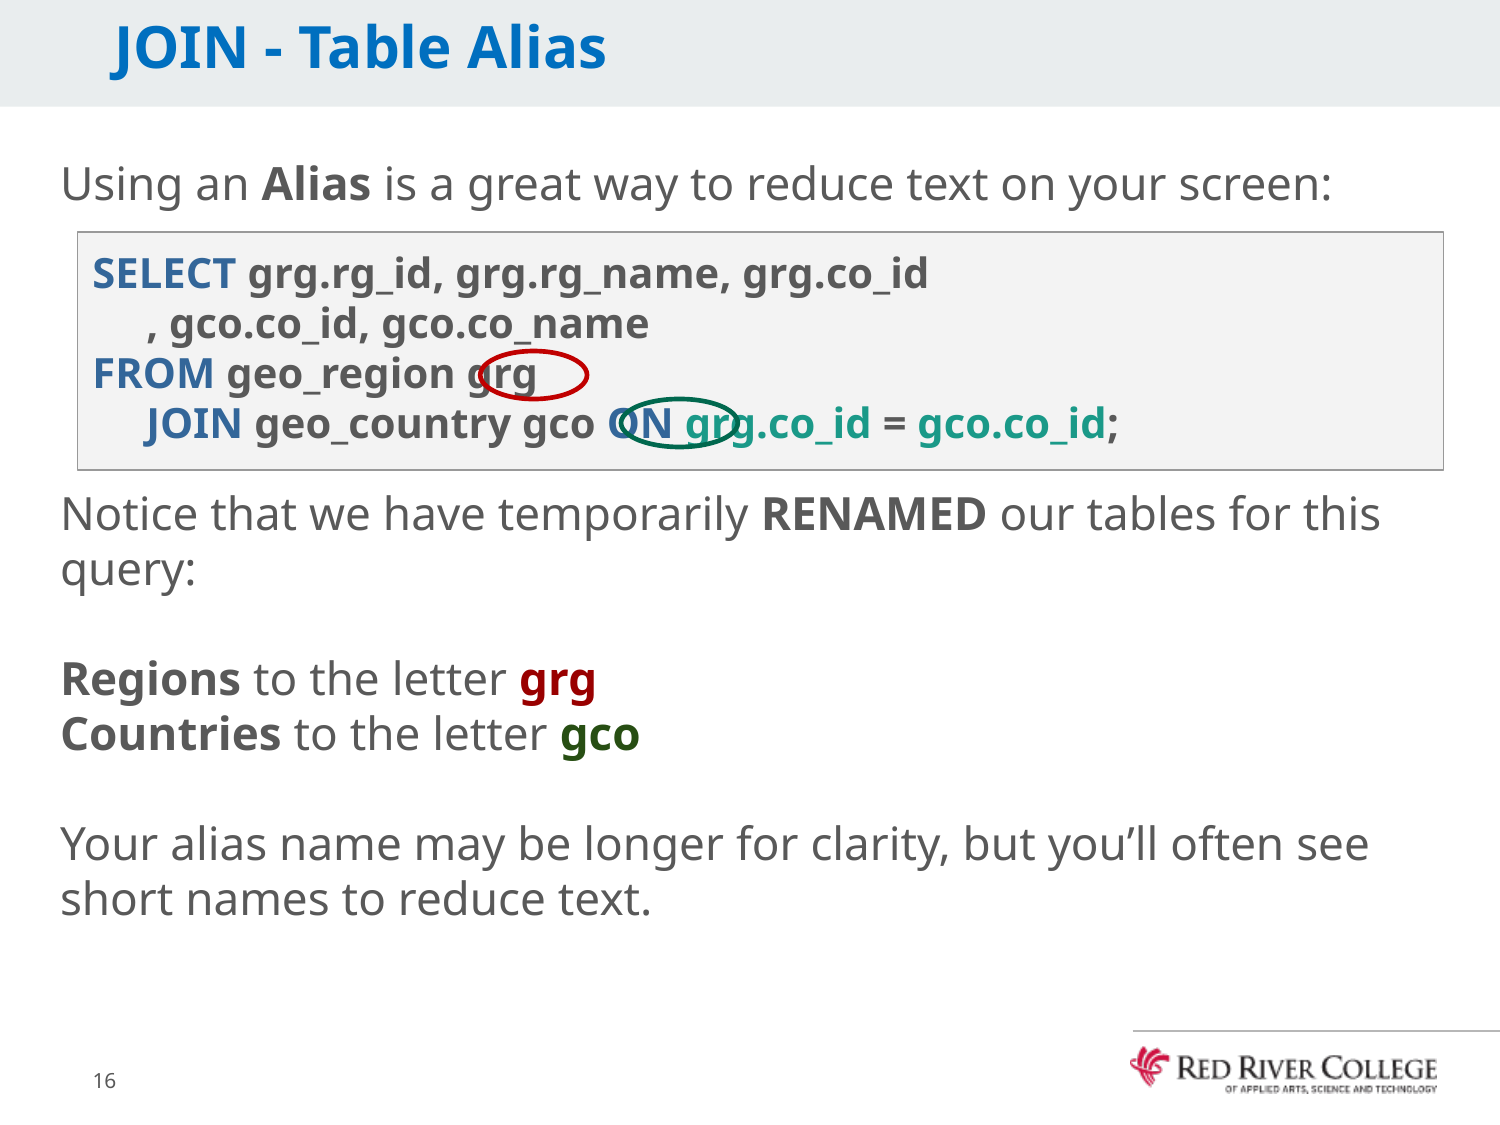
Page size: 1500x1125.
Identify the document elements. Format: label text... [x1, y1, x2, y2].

text_box SELECT grg.rg_id, grg.rg_name, grg.co_id , gco.co_id, gco.co_name FROM geo_region grg JOIN geo_country gco ON grg.co_id = gco.co_id; [77, 231, 1444, 470]
list Using an Alias is a great way to reduce text on your screen: Notice that we have temporarily RENAMED our tables for this query: Regions to the letter grg Countries to the letter gco Your alias name may be longer for clarity, but you’ll often see short names to reduce text. [45, 147, 1478, 899]
text_box [478, 348, 590, 402]
slide_number 16 [77, 1038, 263, 1125]
text_box [618, 396, 740, 450]
title JOIN - Table Alias [99, 10, 1281, 93]
picture [1130, 1046, 1437, 1094]
